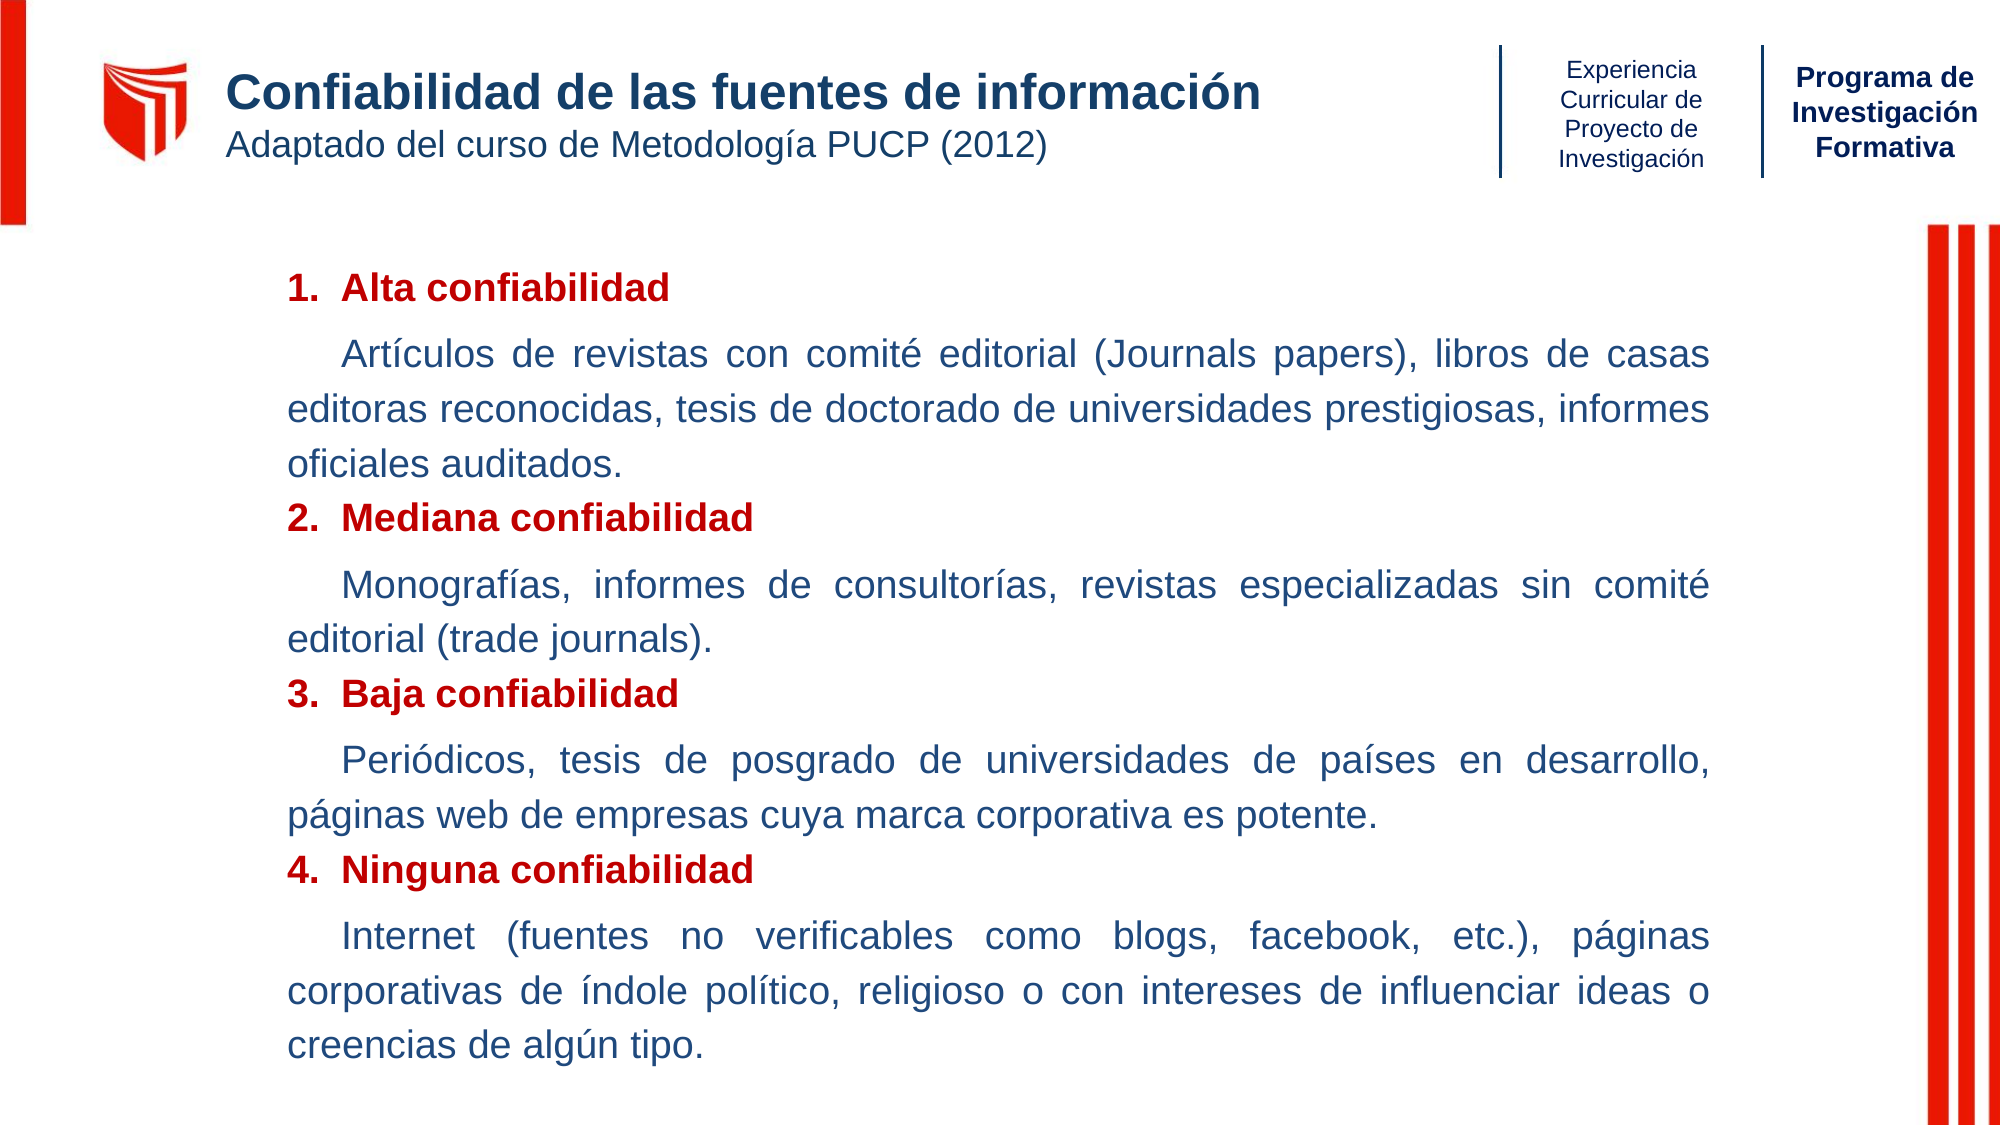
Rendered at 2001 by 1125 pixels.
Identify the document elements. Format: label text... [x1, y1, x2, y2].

list Alta confiabilidad Artículos de revistas con comité editorial (Journals papers), libros de casas editoras reconocidas, tesis de doctorado de universidades prestigiosas, informes oficiales auditados. Mediana confiabilidad Monografías, informes de consultorías, revistas especializadas sin comité editorial (trade journals). Baja confiabilidad Periódicos, tesis de posgrado de universidades de países en desarrollo, páginas web de empresas cuya marca corporativa es potente. Ninguna confiabilidad Internet (fuentes no verificables como blogs, facebook, etc.), páginas corporativas de índole político, religioso o con intereses de influenciar ideas o creencias de algún tipo. [271, 237, 1729, 1084]
picture [0, 0, 2000, 1125]
list Confiabilidad de las fuentes de información Adaptado del curso de Metodología PUCP (2012) [209, 44, 1455, 176]
